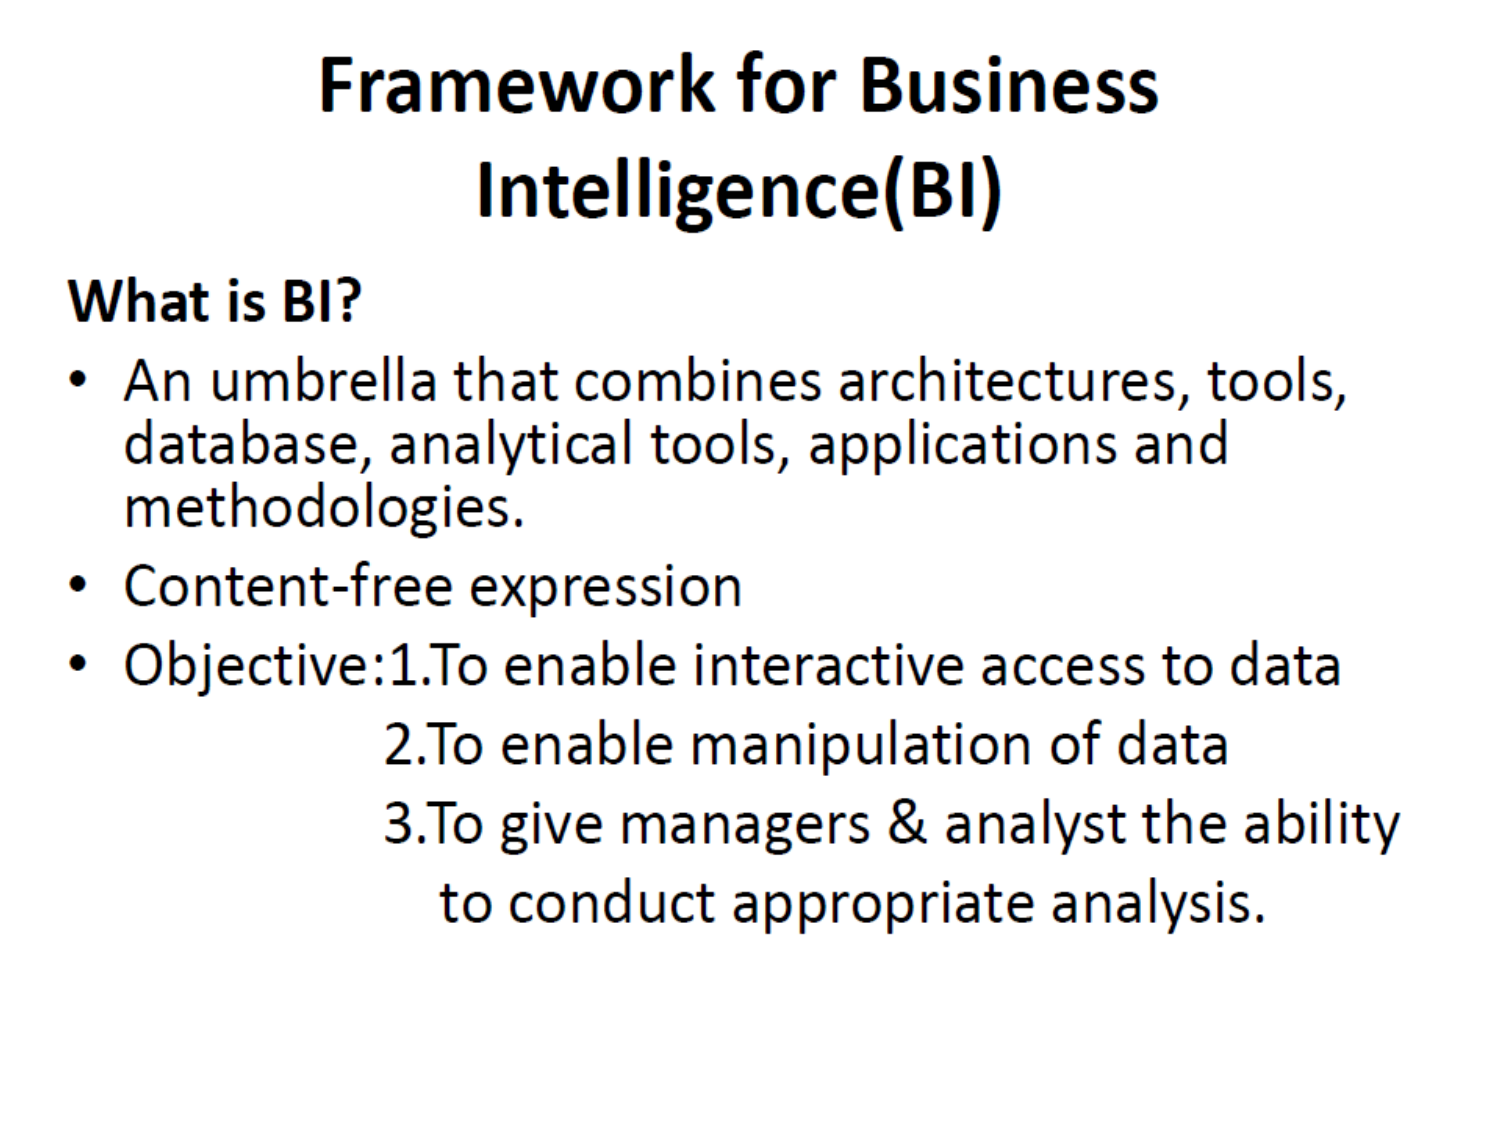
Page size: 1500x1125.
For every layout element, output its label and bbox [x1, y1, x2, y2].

picture [54, 41, 1446, 1036]
